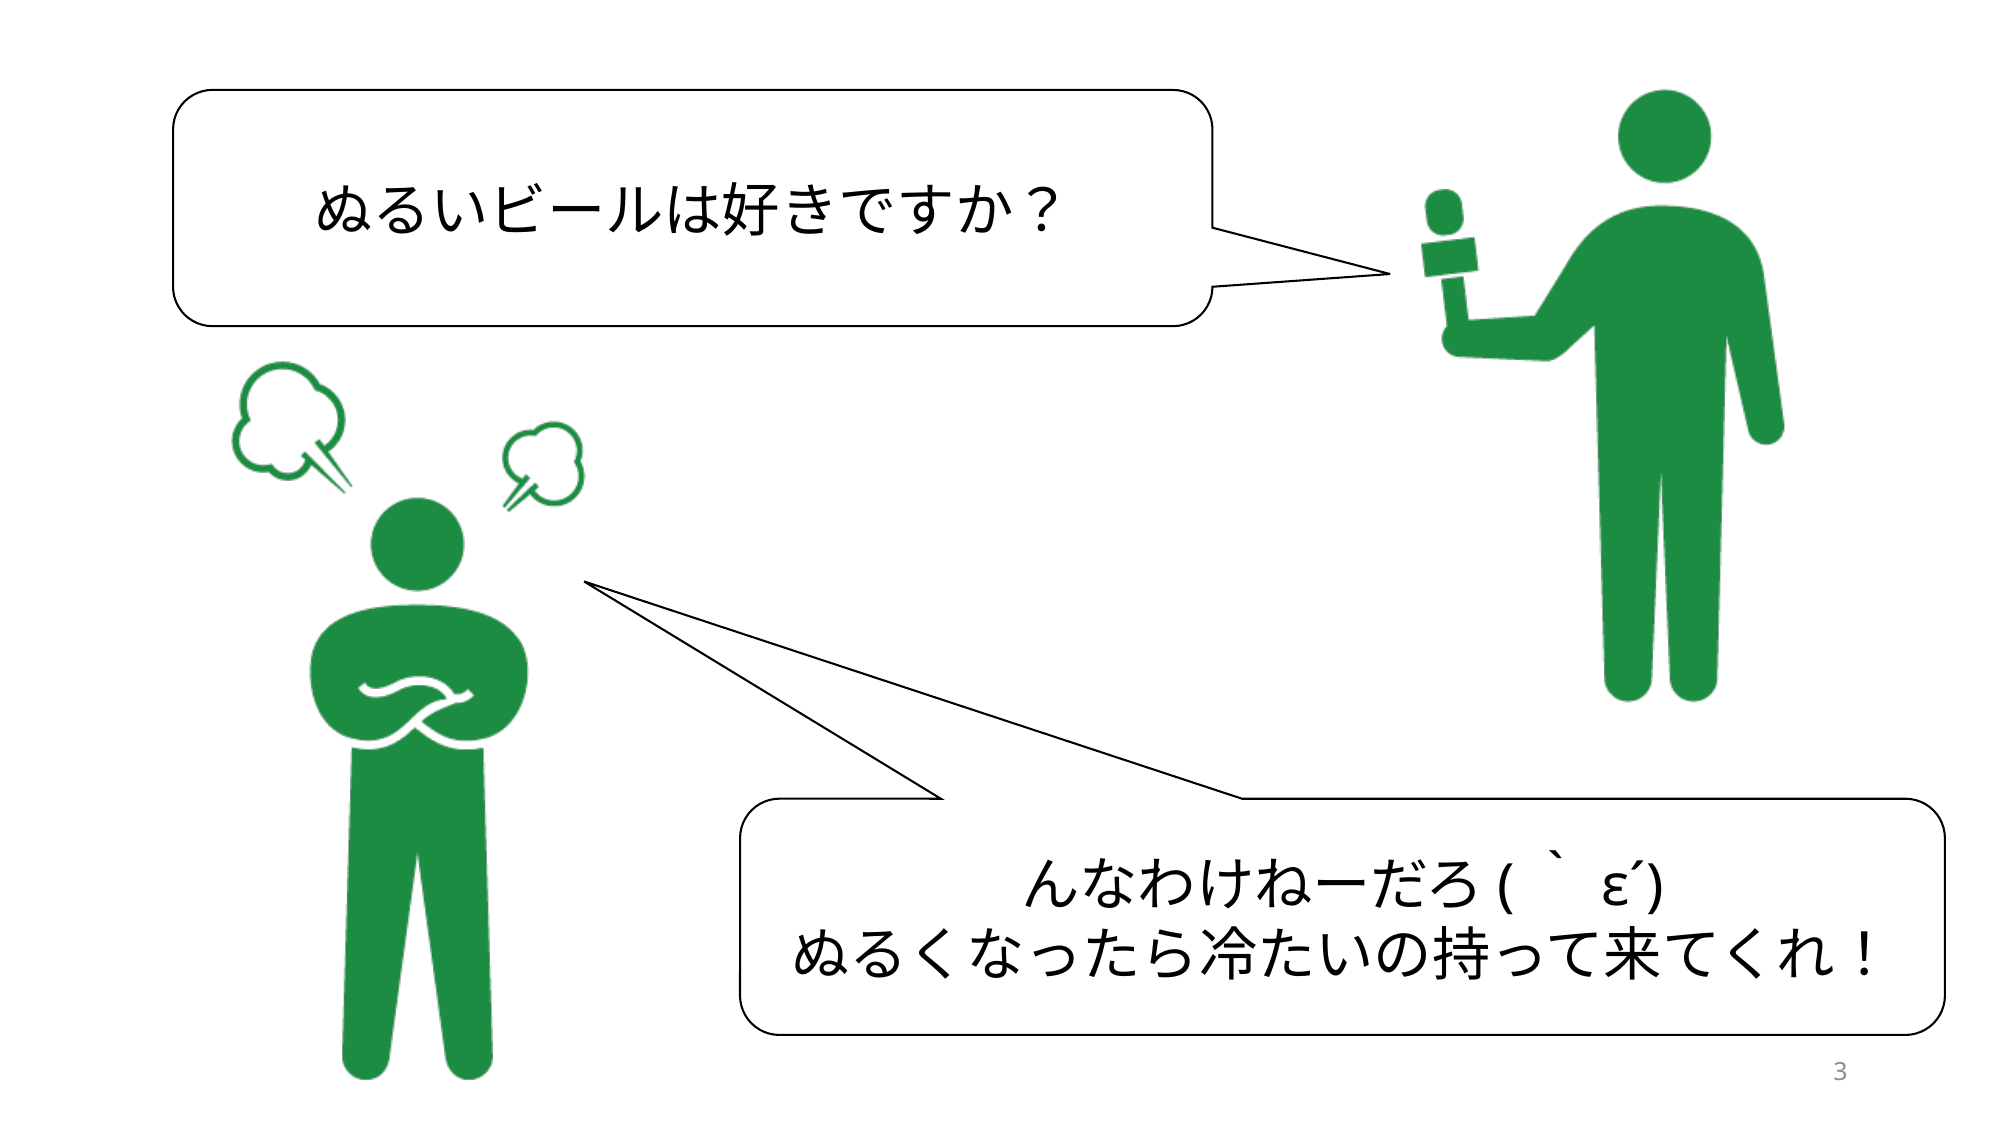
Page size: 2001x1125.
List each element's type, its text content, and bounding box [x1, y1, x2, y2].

text_box んなわけねーだろ(｀ε´) ぬるくなったら冷たいの持って来てくれ！ [800, 651, 1946, 1036]
picture [1212, 5, 1994, 787]
slide_number 3 [1412, 1042, 1863, 1103]
text_box ぬるいビールは好きですか？ [171, 88, 1212, 328]
picture [17, 326, 800, 1108]
